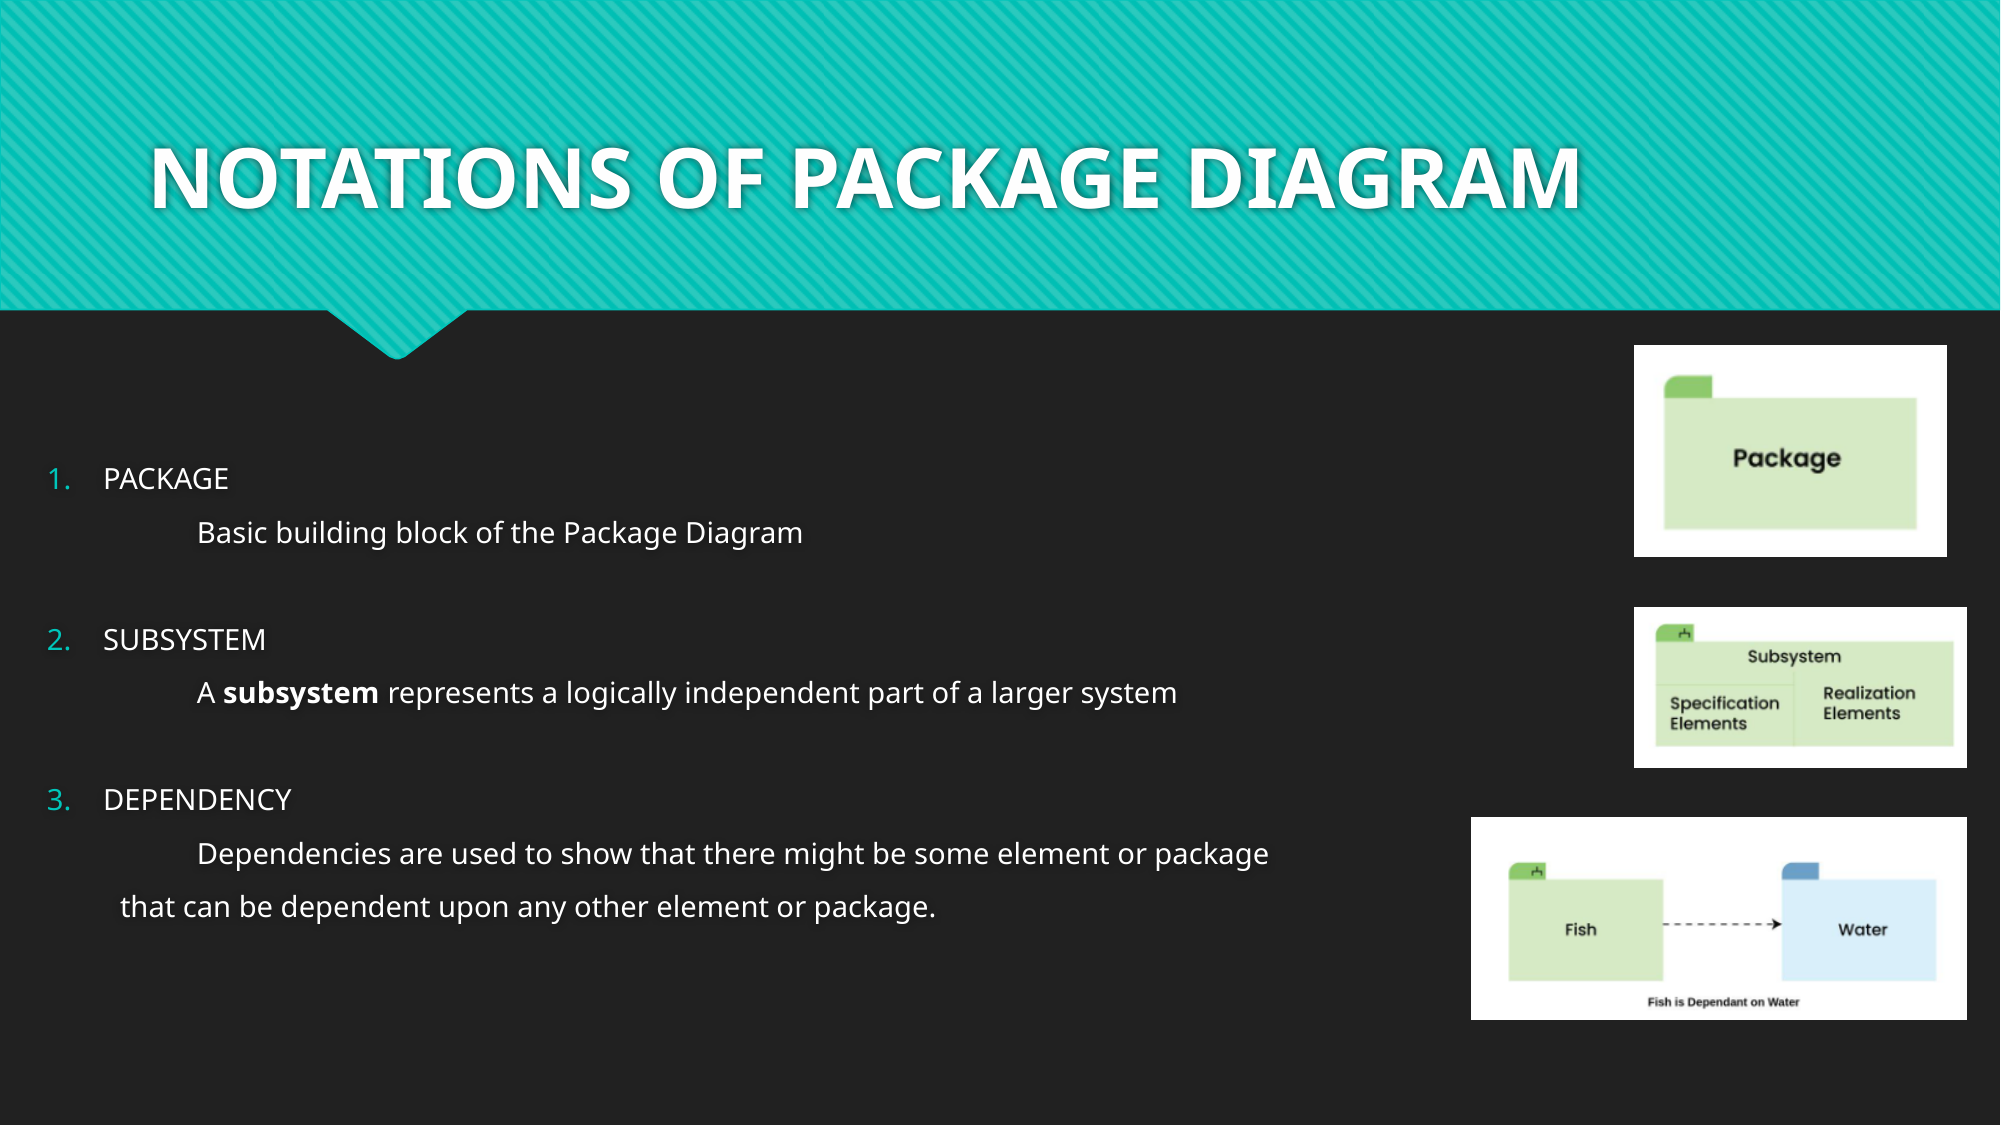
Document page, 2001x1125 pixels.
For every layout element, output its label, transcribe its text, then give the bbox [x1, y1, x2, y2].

list PACKAGE Basic building block of the Package Diagram SUBSYSTEM A subsystem represents a logically independent part of a larger system DEPENDENCY Dependencies are used to show that there might be some element or package that can be dependent upon any other element or package. [31, 334, 1765, 1050]
title NOTATIONS OF PACKAGE DIAGRAM [132, 73, 1868, 233]
picture [1470, 817, 1967, 1020]
picture [1633, 345, 1947, 558]
picture [1633, 606, 1967, 768]
